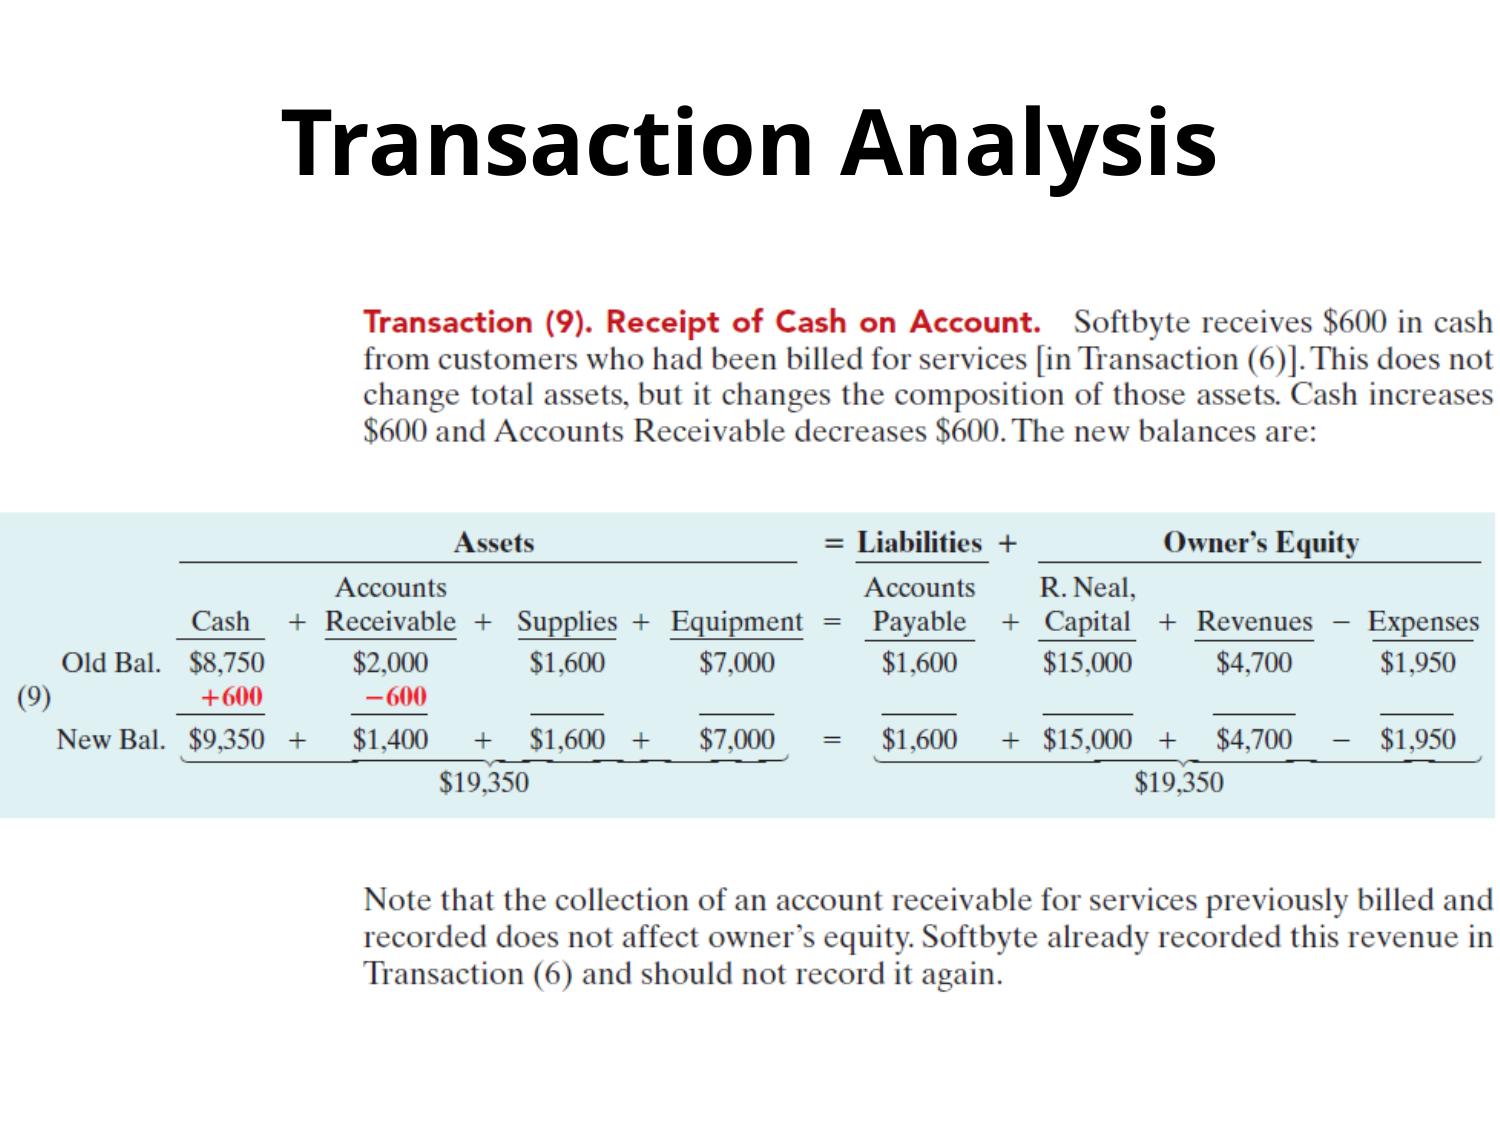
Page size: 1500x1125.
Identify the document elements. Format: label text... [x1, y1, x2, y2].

picture [0, 299, 1500, 1009]
title Transaction Analysis [75, 45, 1425, 233]
